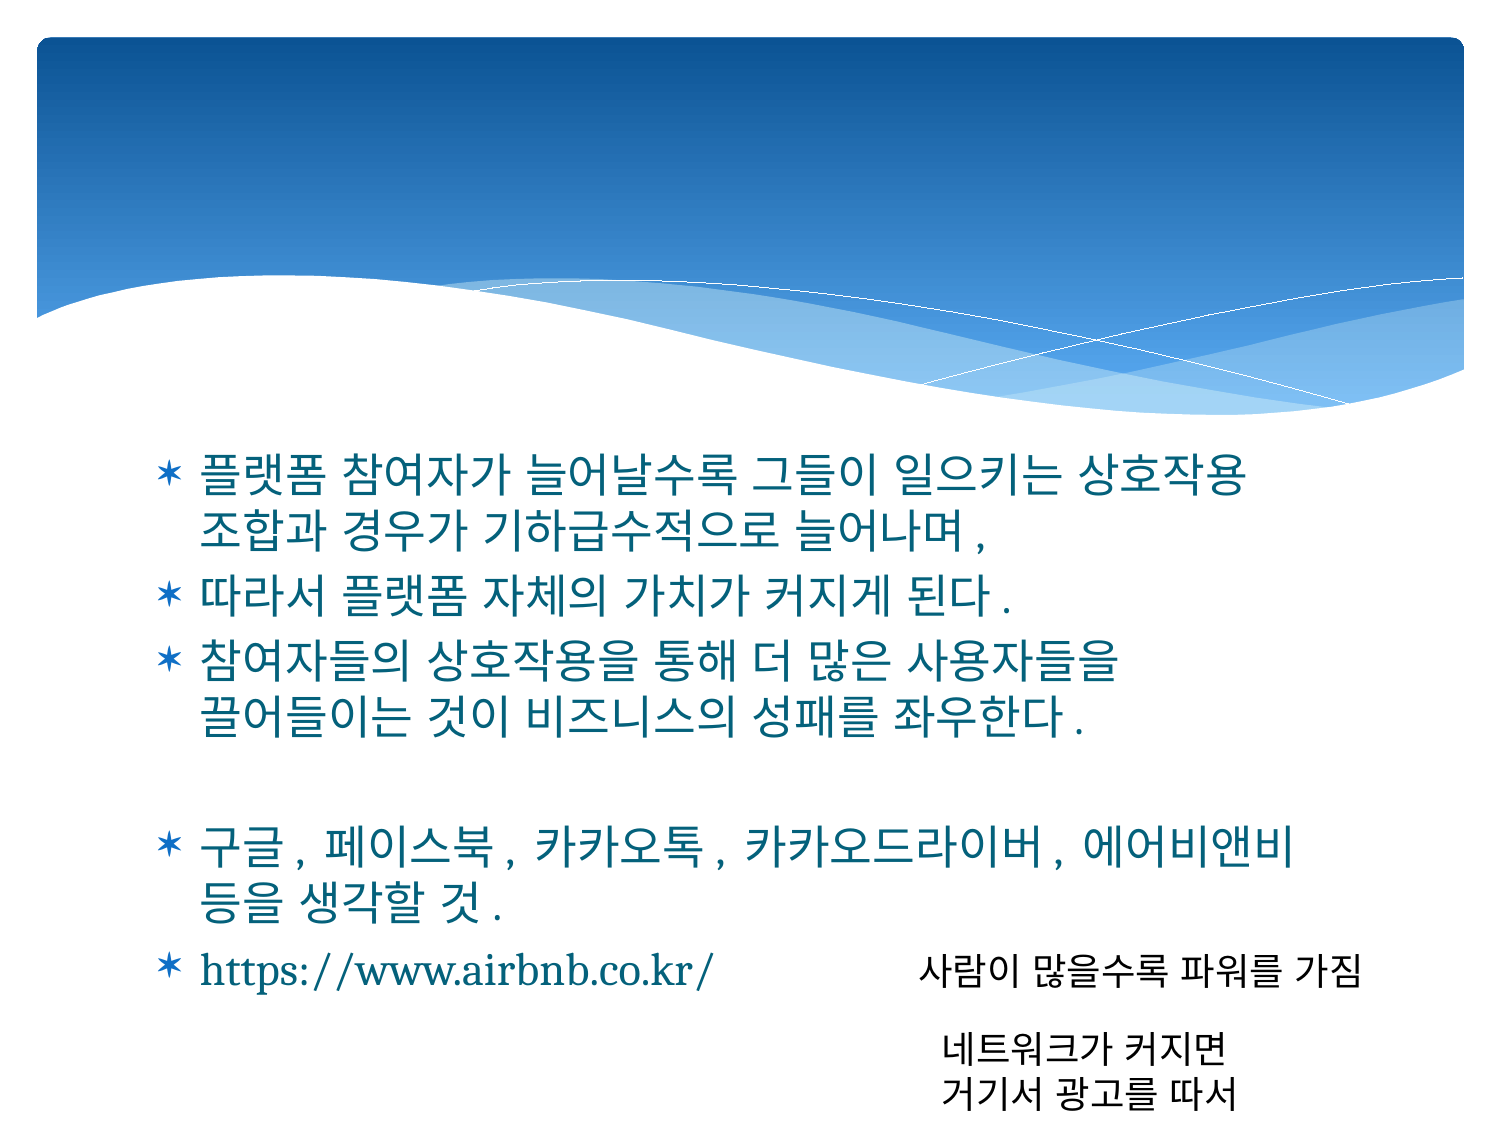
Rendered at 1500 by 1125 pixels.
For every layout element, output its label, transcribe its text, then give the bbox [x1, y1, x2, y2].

text_box 사람이 많을수록 파워를 가짐 [903, 940, 1425, 1001]
list 플랫폼 참여자가 늘어날수록 그들이 일으키는 상호작용 조합과 경우가 기하급수적으로 늘어나며, 따라서 플랫폼 자체의 가치가 커지게 된다. 참여자들의 상호작용을 통해 더 많은 사용자들을 끌어들이는 것이 비즈니스의 성패를 좌우한다. 구글, 페이스북, 카카오톡, 카카오드라이버, 에어비앤비 등을 생각할 것. https://www.airbnb.co.kr/ [143, 438, 1359, 1005]
text_box 네트워크가 커지면 거기서 광고를 따서 [927, 1018, 1282, 1124]
